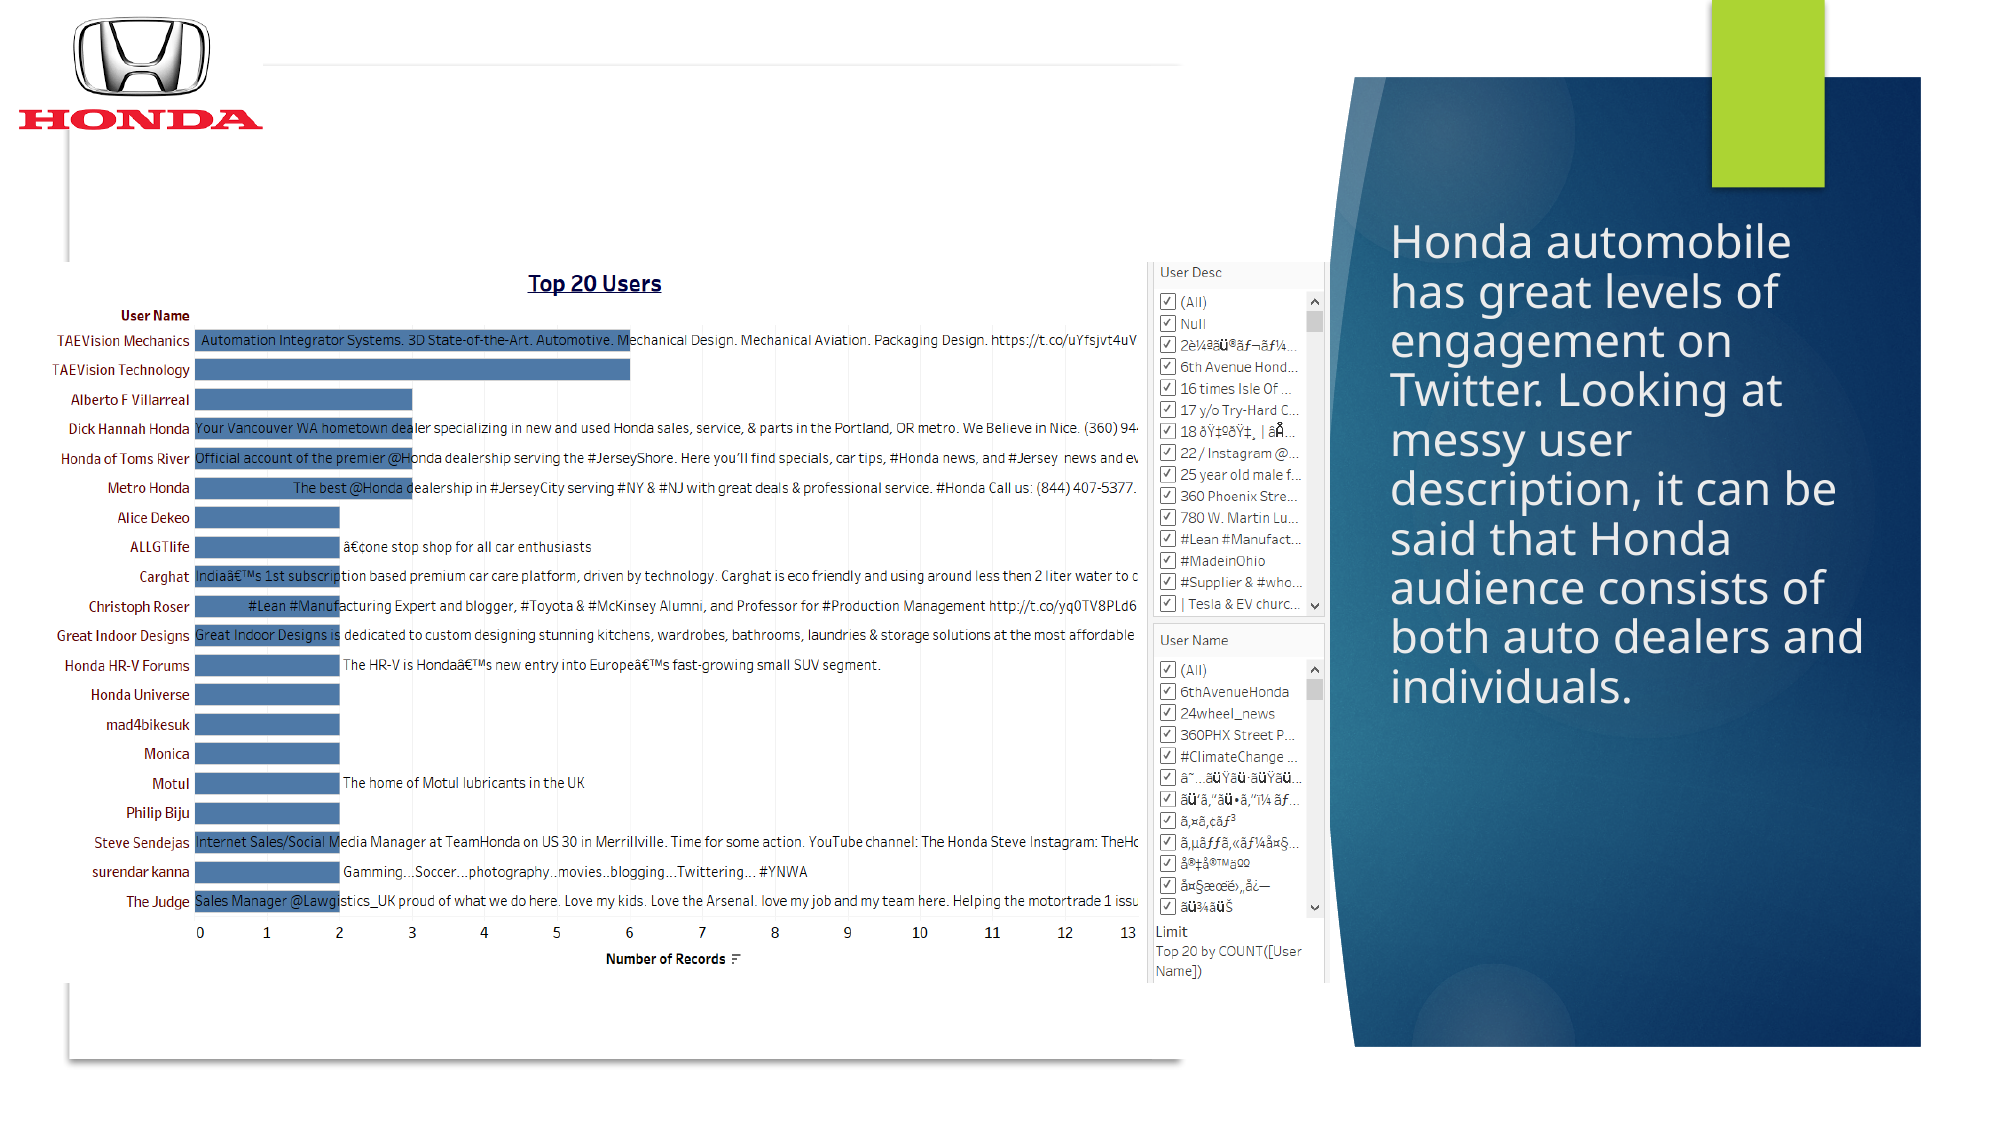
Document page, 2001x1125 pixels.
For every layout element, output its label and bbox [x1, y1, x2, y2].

picture [48, 261, 1331, 983]
text_box [69, 64, 1367, 1060]
picture [19, 13, 263, 130]
text_box [0, 0, 2000, 1125]
